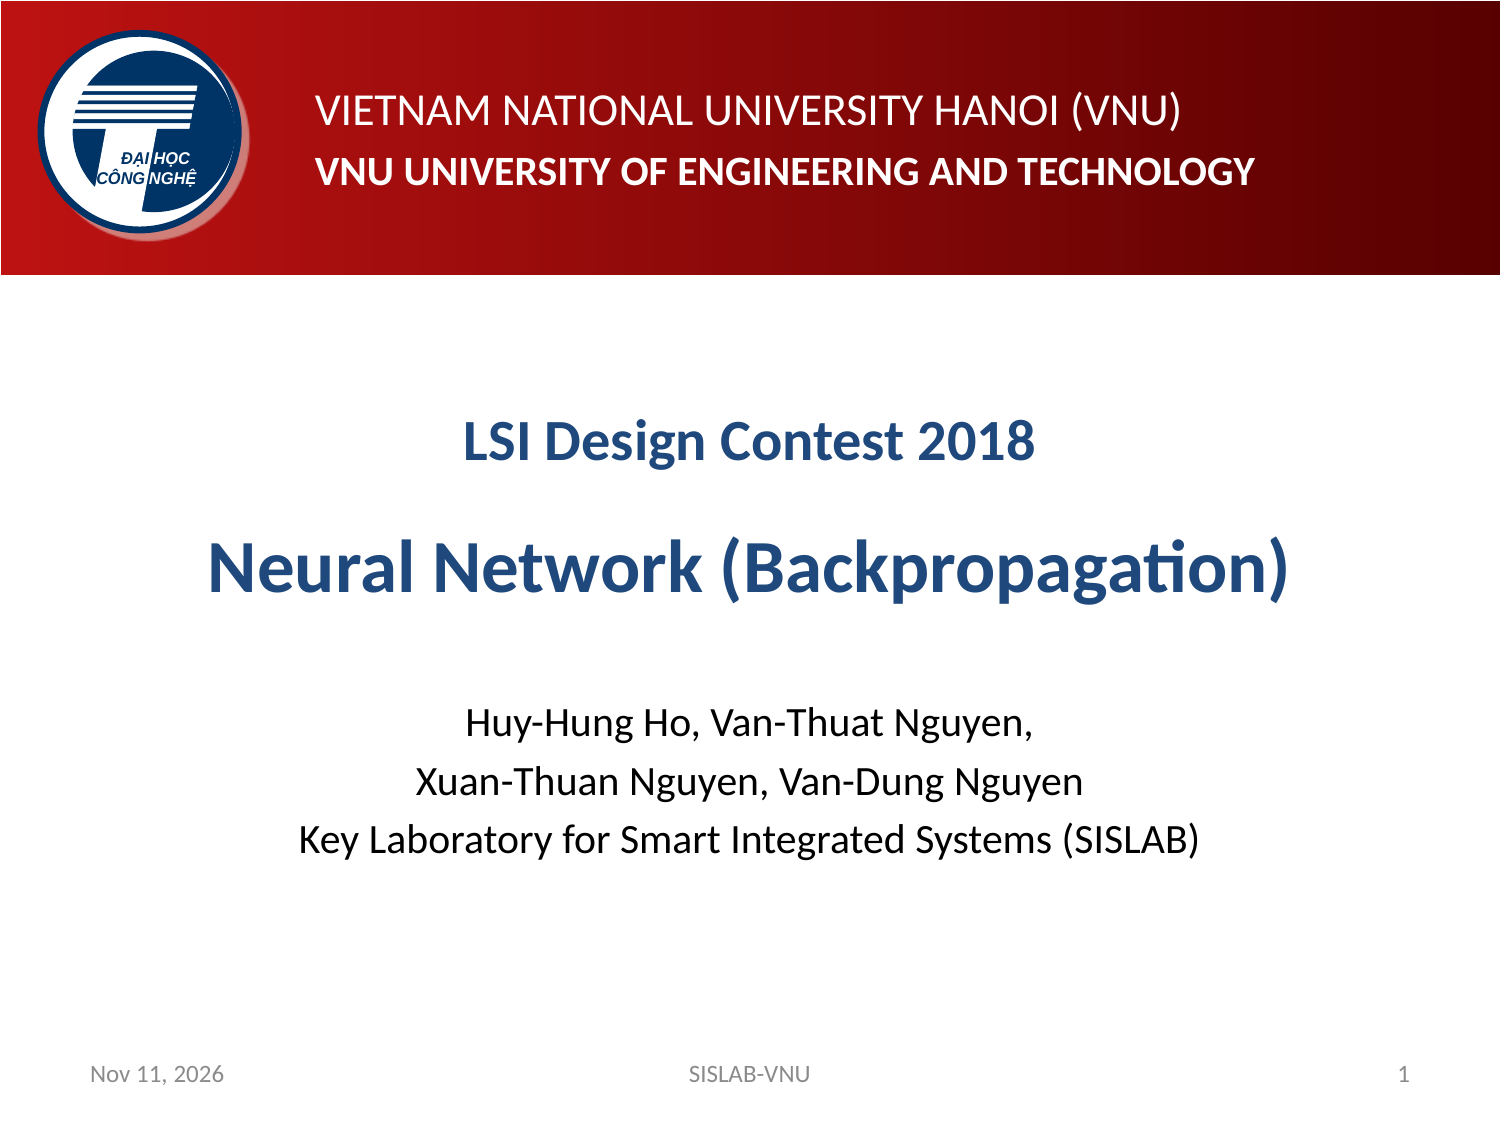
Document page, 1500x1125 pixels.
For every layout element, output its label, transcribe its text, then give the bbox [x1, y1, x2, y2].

footer SISLAB-VNU [512, 1042, 988, 1103]
slide_number 18-Nov-17 [75, 1042, 425, 1103]
subtitle Huy-Hung Ho, Van-Thuat Nguyen, Xuan-Thuan Nguyen, Van-Dung Nguyen Key Laboratory for Smart Integrated Systems (SISLAB) [112, 687, 1388, 925]
slide_number 1 [1074, 1042, 1425, 1103]
title LSI Design Contest 2018 Neural Network (Backpropagation) [112, 349, 1388, 625]
